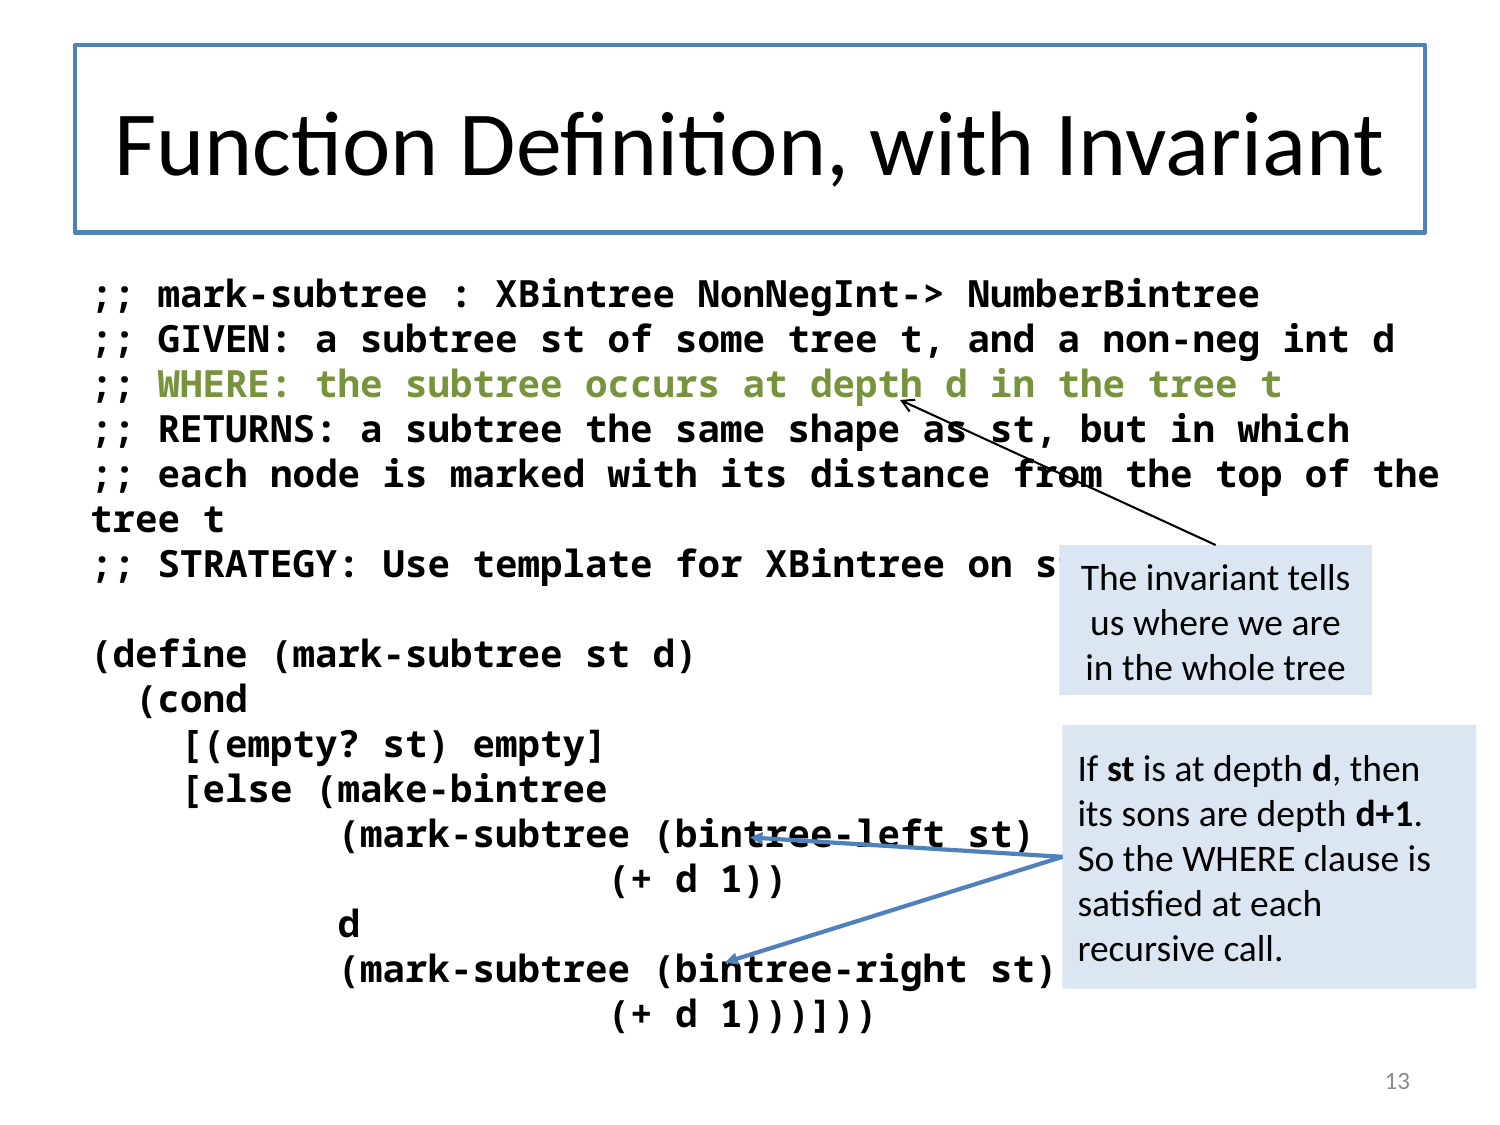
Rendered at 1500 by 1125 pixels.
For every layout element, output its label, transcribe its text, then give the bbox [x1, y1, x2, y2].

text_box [899, 399, 1373, 696]
title Function Definition, with Invariant [73, 43, 1427, 235]
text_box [724, 856, 1063, 963]
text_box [749, 837, 1063, 856]
slide_number 13 [1074, 1050, 1425, 1110]
list ;; mark-subtree : XBintree NonNegInt-> NumberBintree ;; GIVEN: a subtree st of some tree t, and a non-neg int d ;; WHERE: the subtree occurs at depth d in the tree t ;; RETURNS: a subtree the same shape as st, but in which ;; each node is marked with its distance from the top of the tree t ;; STRATEGY: Use template for XBintree on stree (define (mark-subtree st d) (cond [(empty? st) empty] [else (make-bintree (mark-subtree (bintree-left st) (+ d 1)) d (mark-subtree (bintree-right st) (+ d 1)))])) [75, 262, 1500, 1005]
text_box If st is at depth d, then its sons are depth d+1. So the WHERE clause is satisfied at each recursive call. [1060, 723, 1478, 991]
